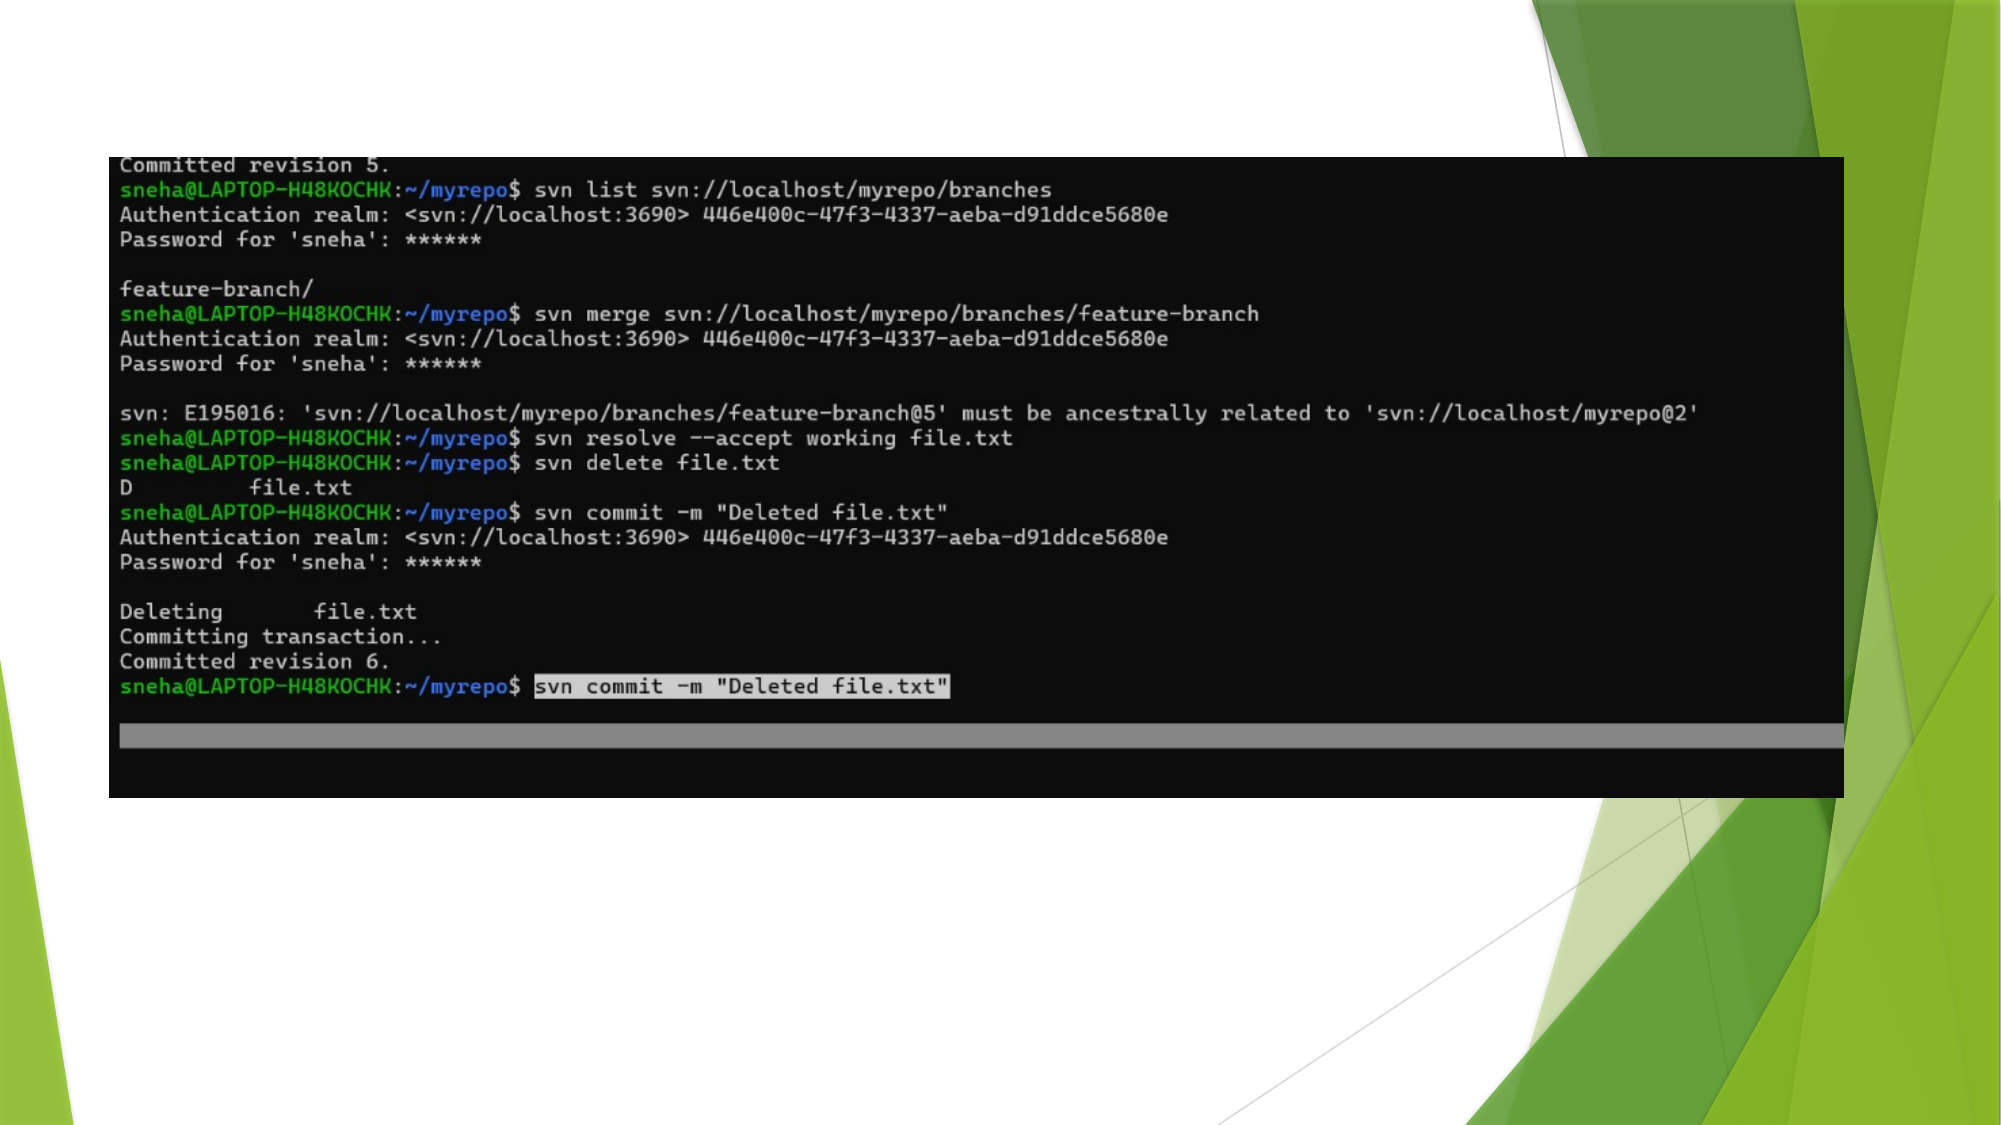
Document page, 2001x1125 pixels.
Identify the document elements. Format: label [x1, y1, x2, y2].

picture [109, 156, 1844, 799]
